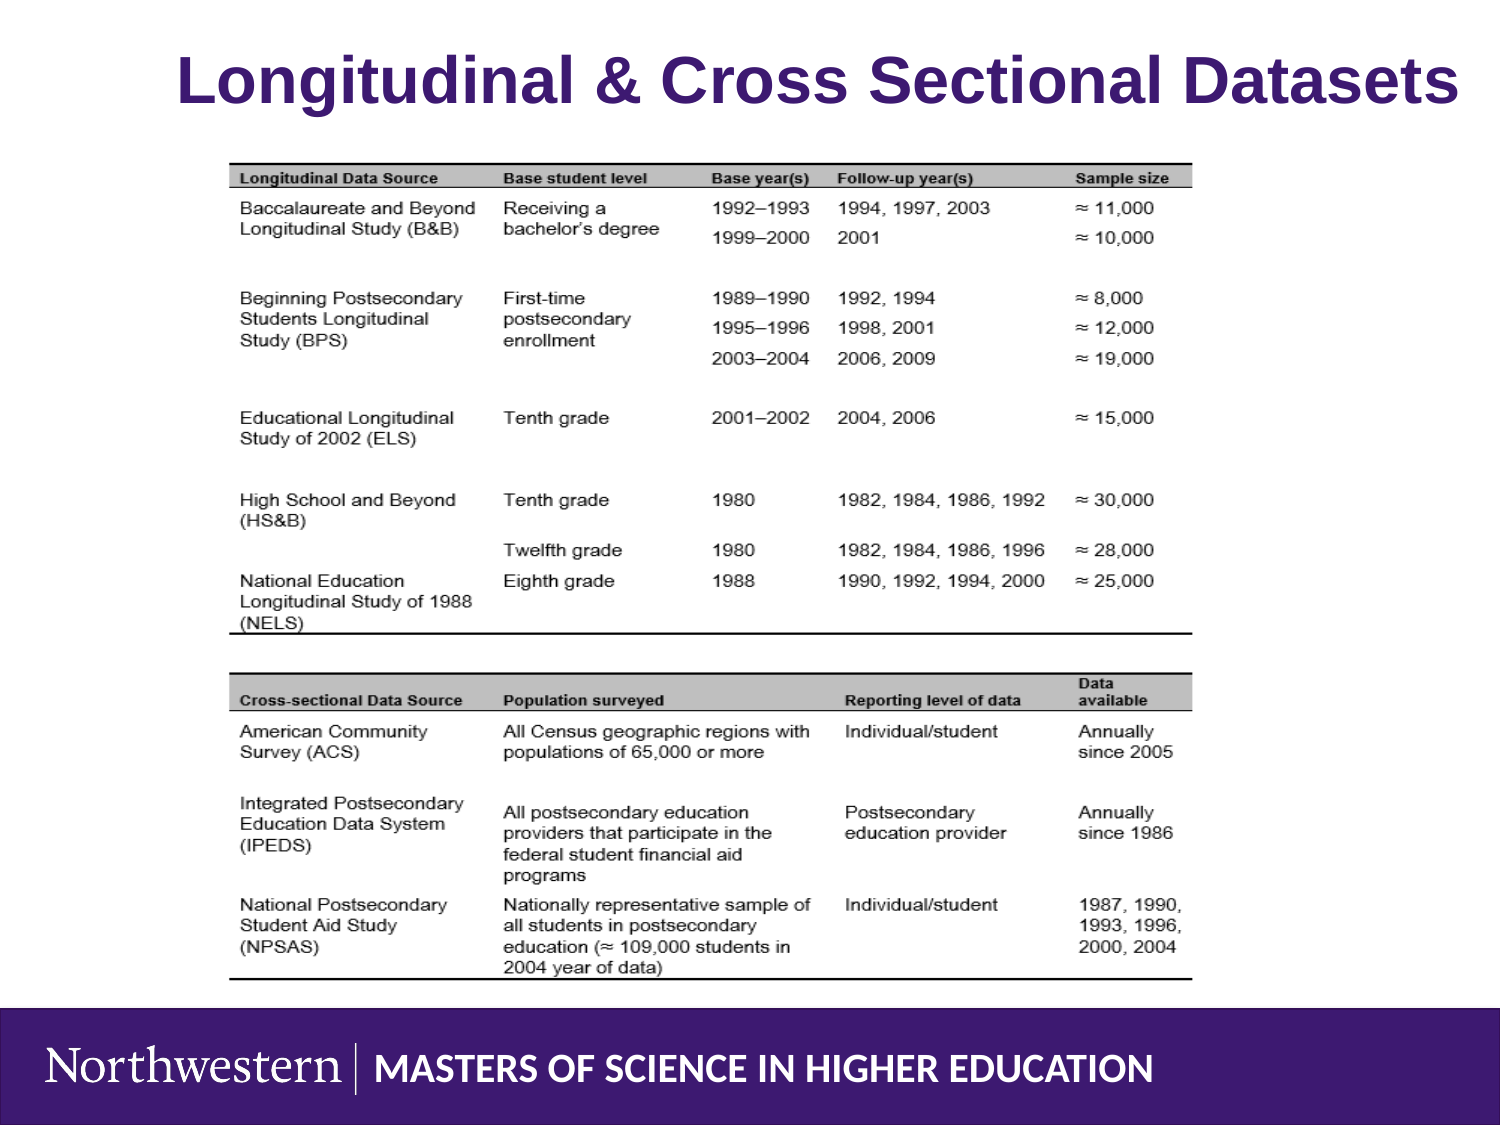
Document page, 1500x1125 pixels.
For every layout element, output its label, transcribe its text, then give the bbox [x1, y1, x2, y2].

picture [204, 130, 1221, 994]
list Longitudinal & Cross Sectional Datasets [33, 29, 1477, 222]
